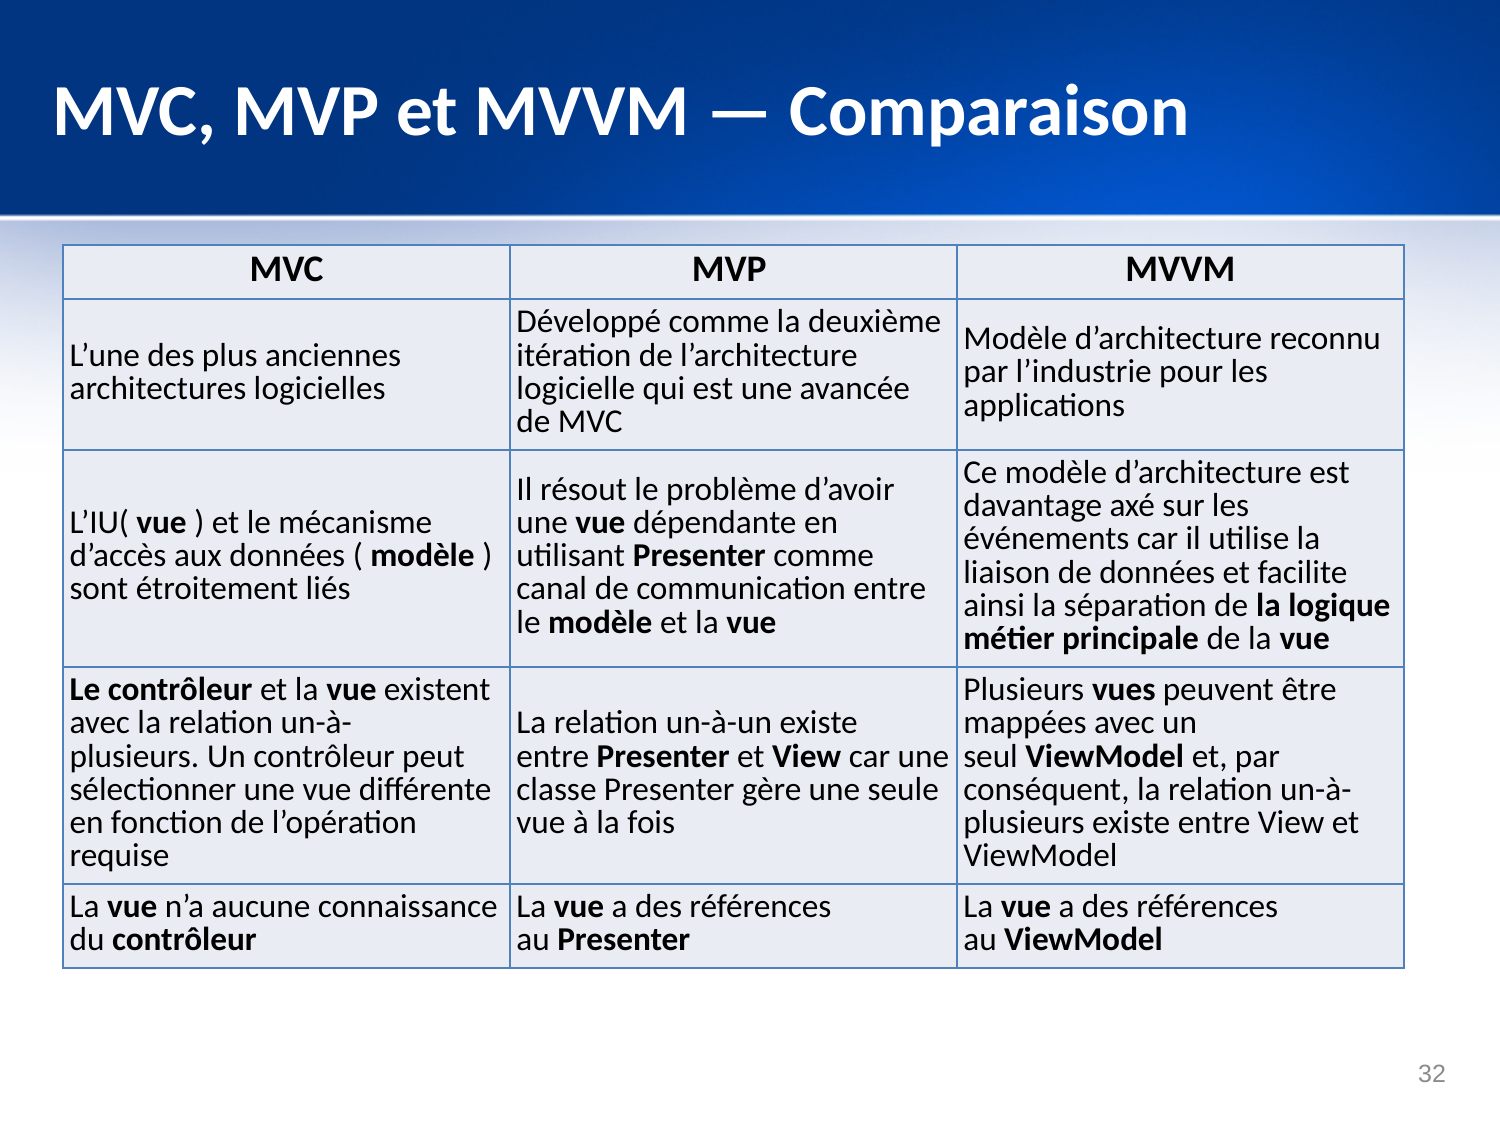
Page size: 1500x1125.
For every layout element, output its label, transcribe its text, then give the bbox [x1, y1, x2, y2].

table_cell Développé comme la deuxième itération de l’architecture logicielle qui est une avancée de MVC [511, 300, 956, 449]
table_cell La vue n’a aucune connaissance du contrôleur [64, 885, 509, 967]
table_header MVP [511, 246, 956, 298]
picture [0, 0, 1500, 1125]
slide_number 32 [1111, 1042, 1462, 1103]
table_cell L’IU( vue ) et le mécanisme d’accès aux données ( modèle ) sont étroitement liés [64, 451, 509, 666]
table_cell Plusieurs vues peuvent être mappées avec un seul ViewModel et, par conséquent, la relation un-à-plusieurs existe entre View et ViewModel [958, 668, 1403, 883]
table_cell Modèle d’architecture reconnu par l’industrie pour les applications [958, 300, 1403, 449]
table_cell La relation un-à-un existe entre Presenter et View car une classe Presenter gère une seule vue à la fois [511, 668, 956, 883]
table_header MVC [64, 246, 509, 298]
title MVC, MVP et MVVM — Comparaison [37, 12, 1225, 200]
table_cell L’une des plus anciennes architectures logicielles [64, 300, 509, 449]
table_cell La vue a des références au Presenter [511, 885, 956, 967]
table_cell Ce modèle d’architecture est davantage axé sur les événements car il utilise la liaison de données et facilite ainsi la séparation de la logique métier principale de la vue [958, 451, 1403, 666]
table_cell Il résout le problème d’avoir une vue dépendante en utilisant Presenter comme canal de communication entre le modèle et la vue [511, 451, 956, 666]
table_cell La vue a des références au ViewModel [958, 885, 1403, 967]
table_cell Le contrôleur et la vue existent avec la relation un-à-plusieurs. Un contrôleur peut sélectionner une vue différente en fonction de l’opération requise [64, 668, 509, 883]
table_header MVVM [958, 246, 1403, 298]
